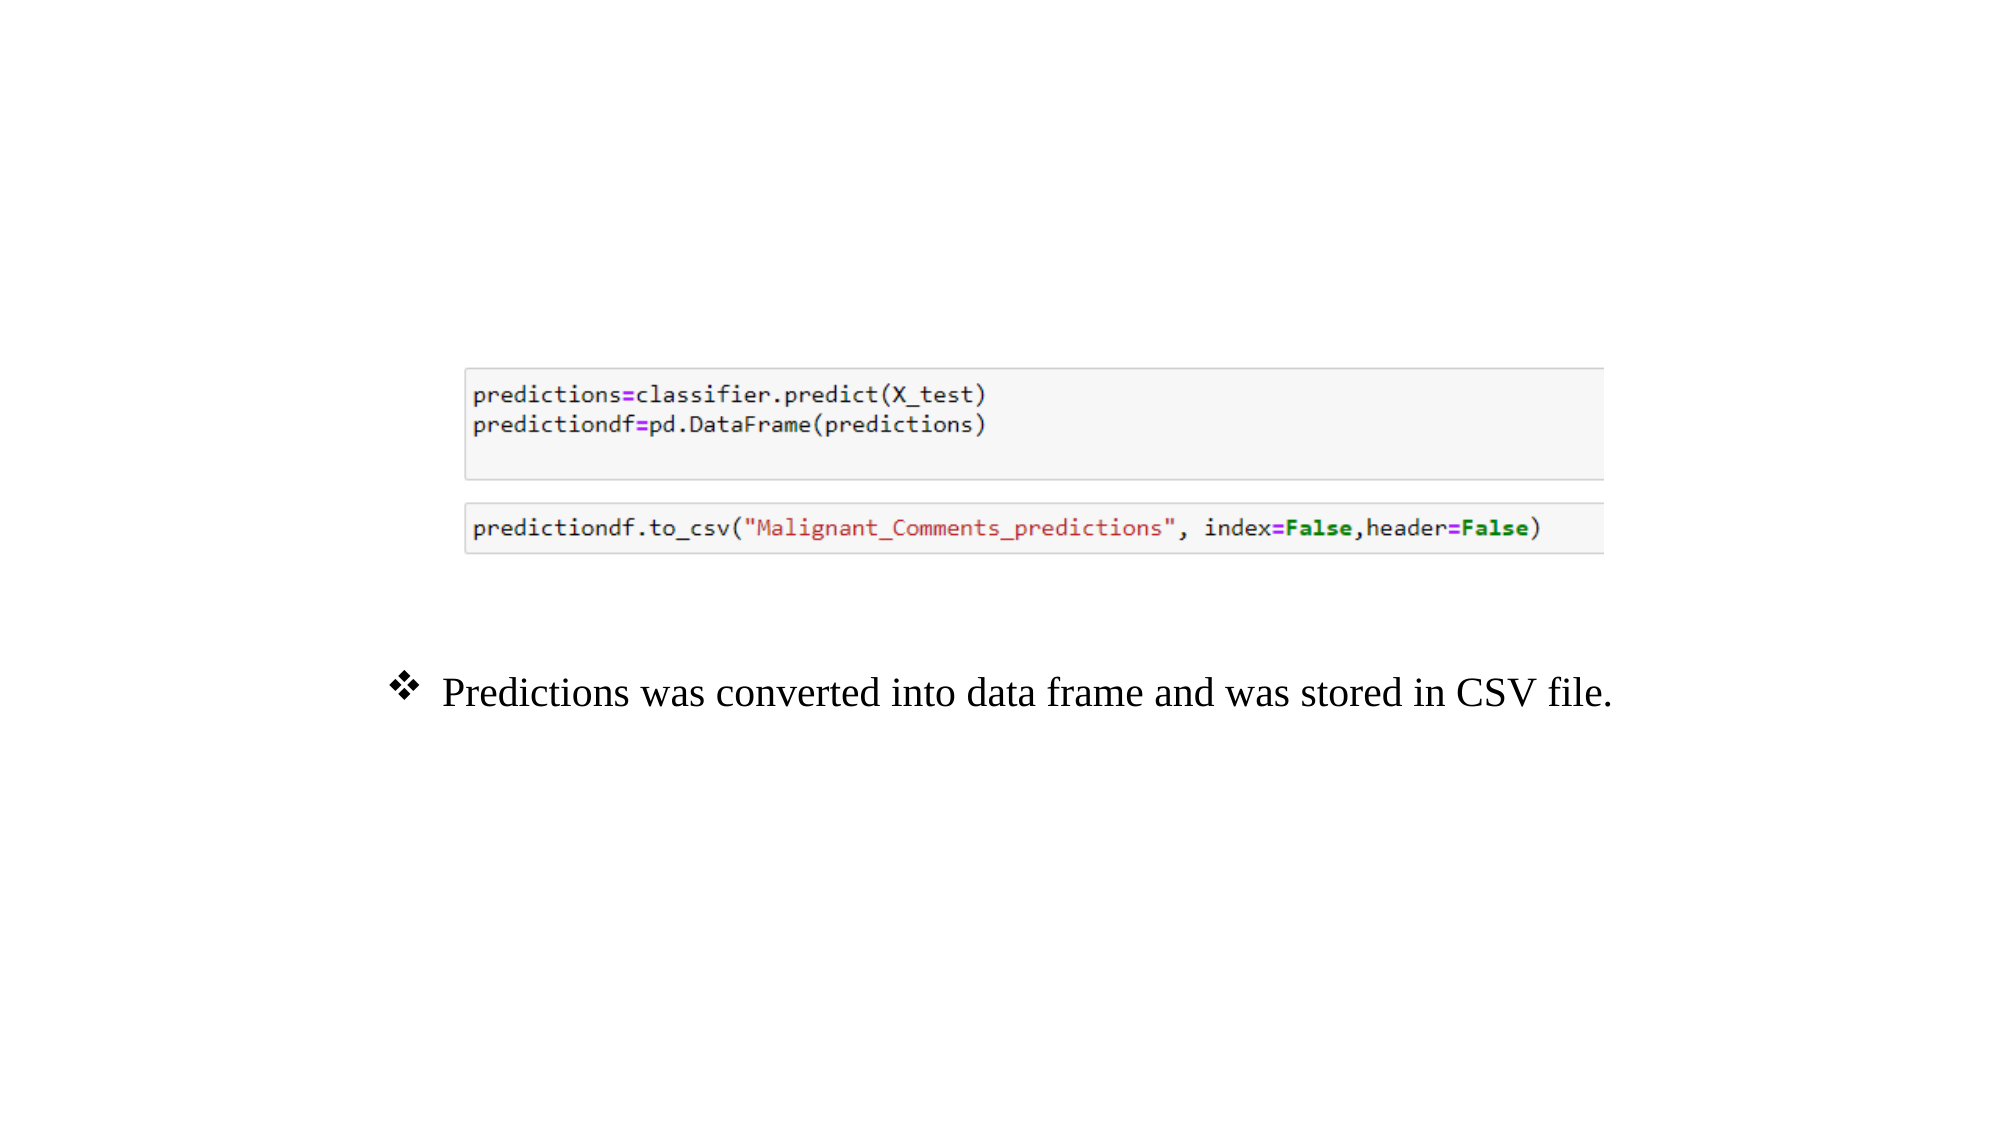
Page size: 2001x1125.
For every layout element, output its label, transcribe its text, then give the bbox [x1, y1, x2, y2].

title Predictions was converted into data frame and was stored in CSV file. [0, 584, 2000, 802]
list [460, 357, 1604, 556]
